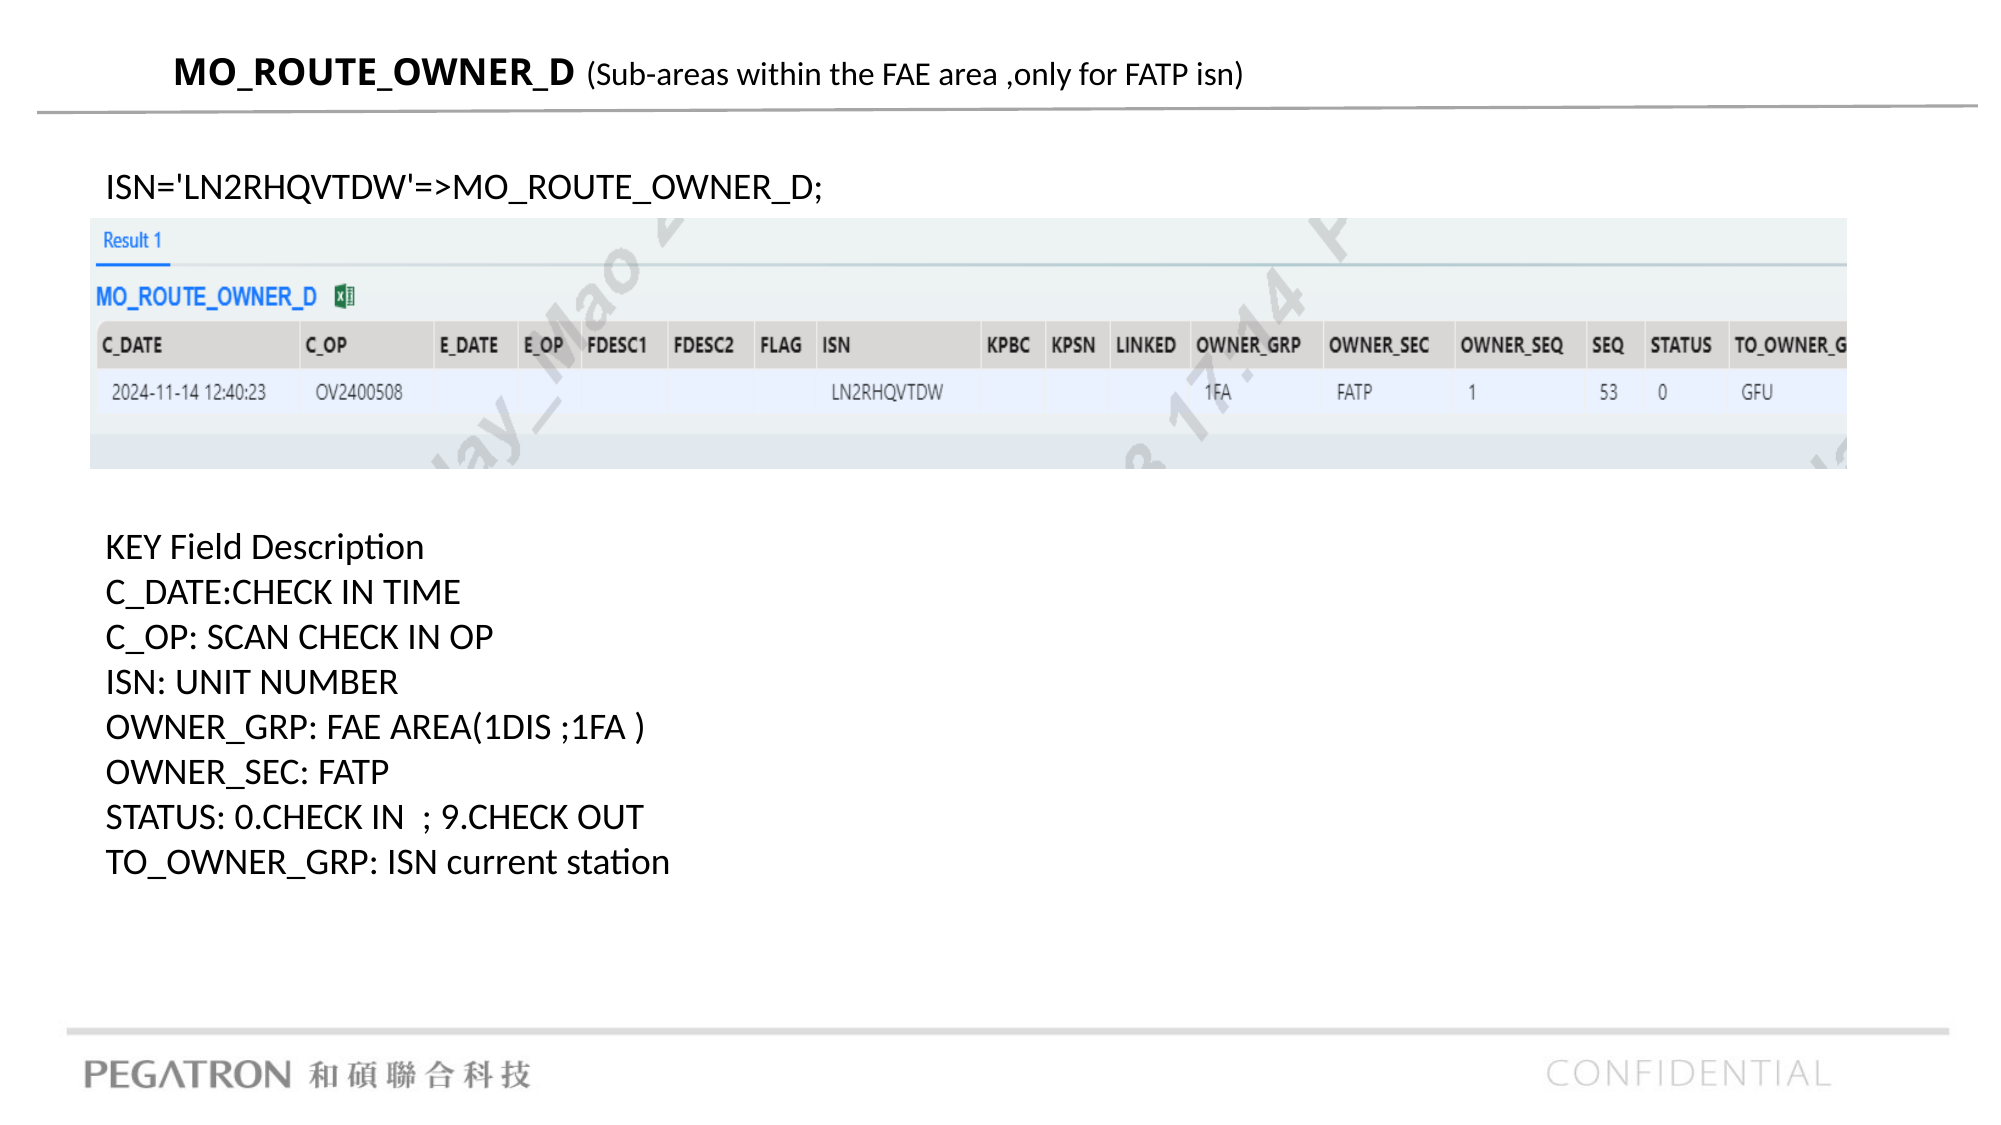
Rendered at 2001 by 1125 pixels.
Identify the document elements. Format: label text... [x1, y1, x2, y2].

text_box MO_ROUTE_OWNER_D (Sub-areas within the FAE area ,only for FATP isn) [157, 41, 1848, 101]
text_box ISN='LN2RHQVTDW'=>MO_ROUTE_OWNER_D; KEY Field Description C_DATE:CHECK IN TIME C_OP: SCAN CHECK IN OP ISN: UNIT NUMBER OWNER_GRP: FAE AREA(1DIS ;1FA ) OWNER_SEC: FATP STATUS: 0.CHECK IN ; 9.CHECK OUT TO_OWNER_GRP: ISN current station [90, 469, 1847, 890]
text_box ISN='LN2RHQVTDW'=>MO_ROUTE_OWNER_D; KEY Field Description C_DATE:CHECK IN TIME C_OP: SCAN CHECK IN OP ISN: UNIT NUMBER OWNER_GRP: FAE AREA(1DIS ;1FA ) OWNER_SEC: FATP STATUS: 0.CHECK IN ; 9.CHECK OUT TO_OWNER_GRP: ISN current station [90, 154, 1847, 218]
picture [8, 6, 2001, 1125]
